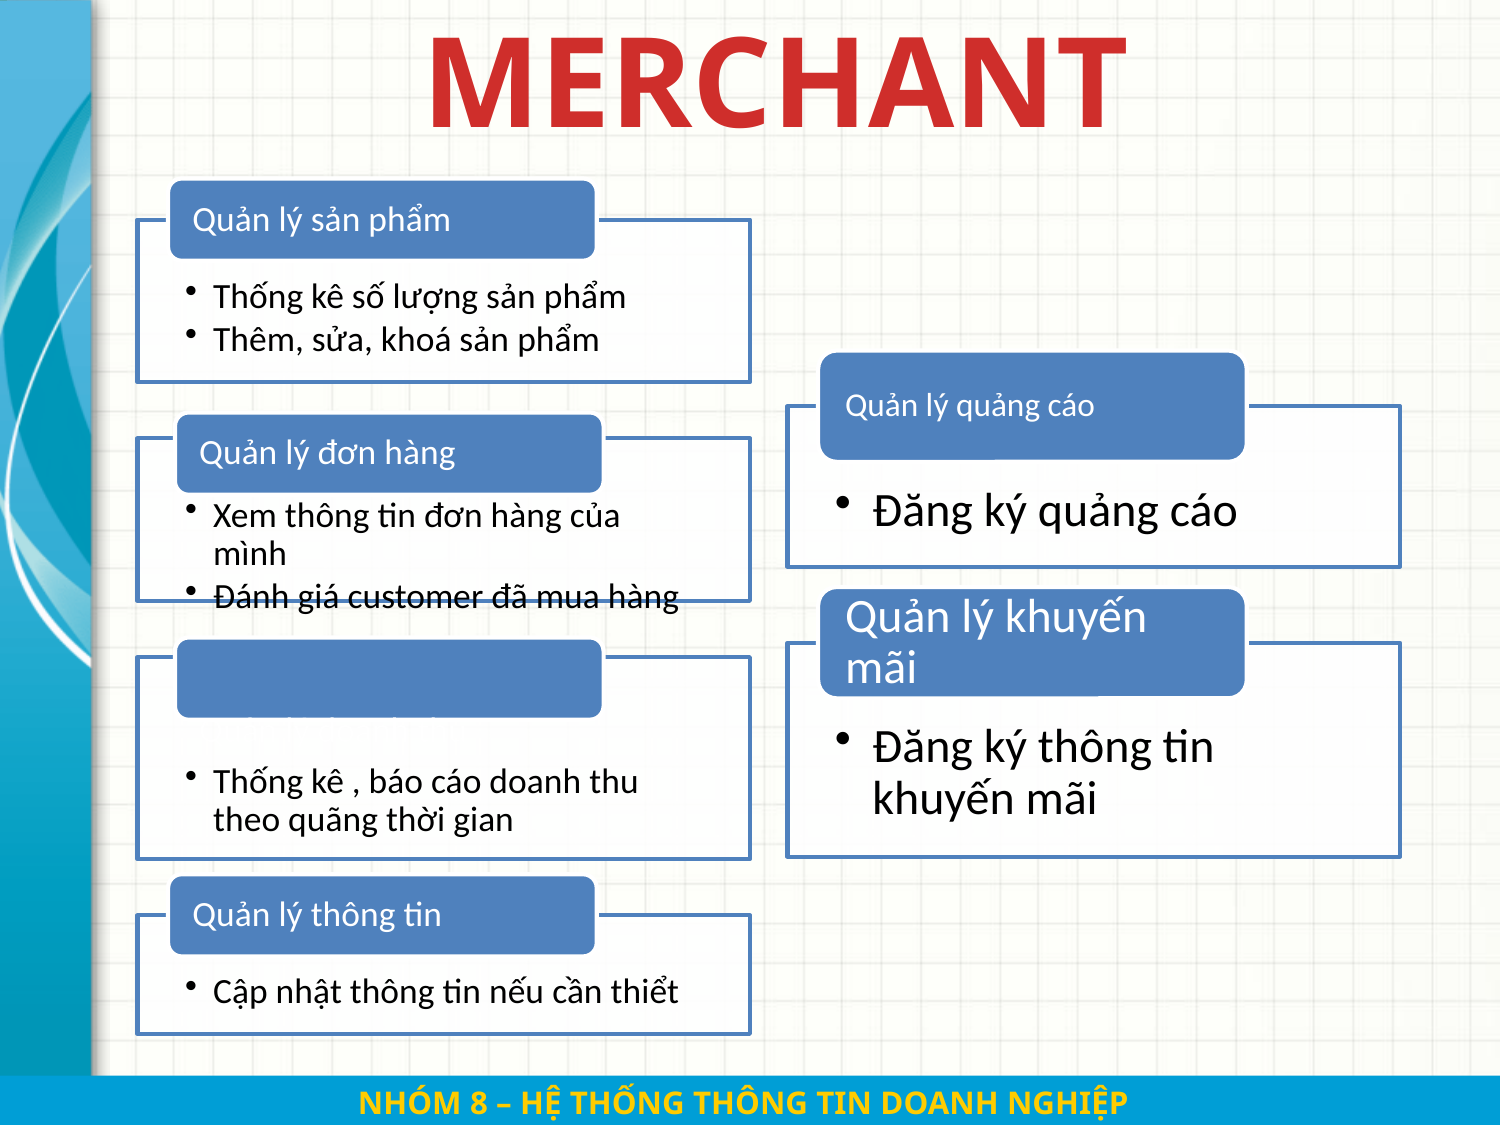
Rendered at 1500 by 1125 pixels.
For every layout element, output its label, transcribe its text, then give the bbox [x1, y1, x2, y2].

picture [0, 0, 1500, 1075]
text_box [787, 159, 1401, 1048]
text_box MERCHANT [74, 0, 1477, 161]
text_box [137, 162, 751, 1051]
